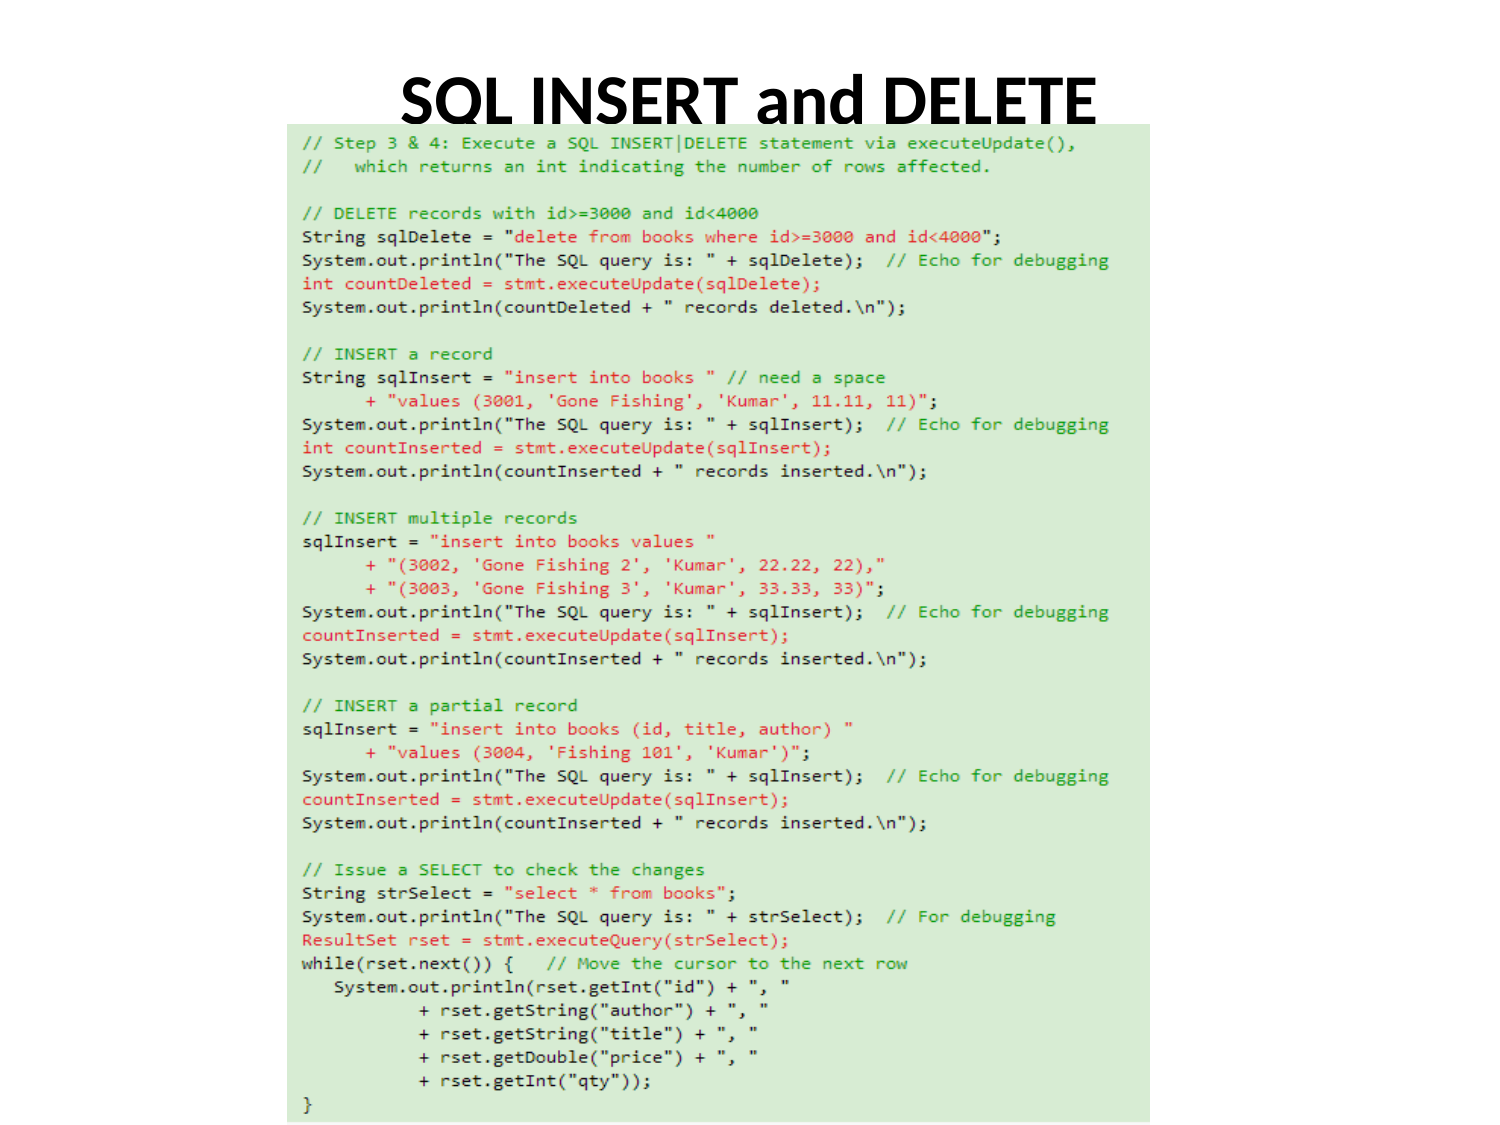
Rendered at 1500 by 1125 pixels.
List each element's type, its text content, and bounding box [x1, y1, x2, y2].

title SQL INSERT and DELETE [75, 45, 1425, 233]
picture [287, 124, 1151, 1125]
